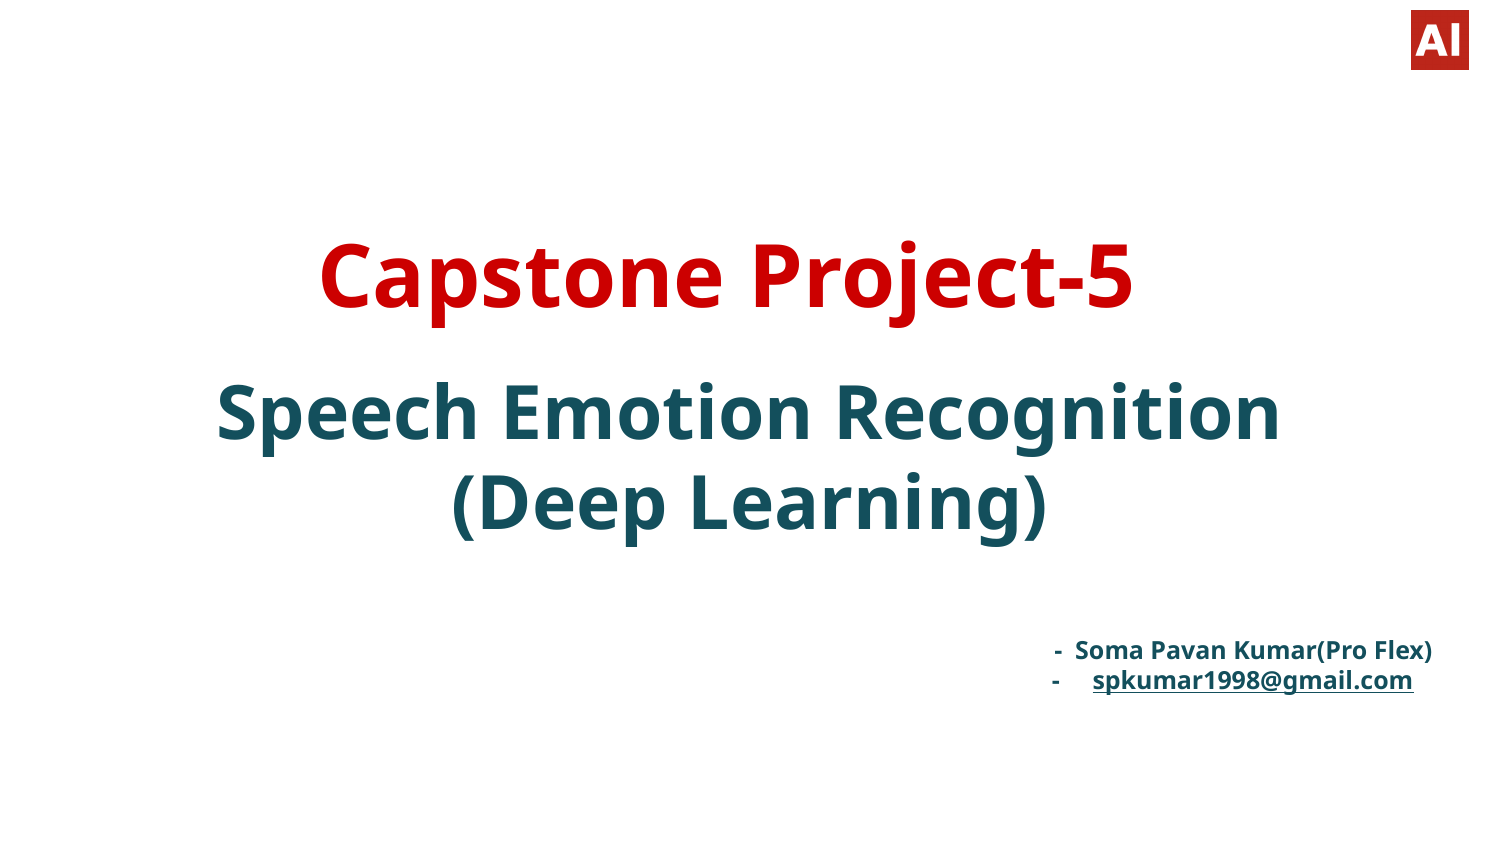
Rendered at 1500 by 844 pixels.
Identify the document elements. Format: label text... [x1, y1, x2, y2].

picture [1411, 10, 1469, 70]
title Capstone Project-5 Speech Emotion Recognition (Deep Learning) - Soma Pavan Kumar(Pro Flex) - spkumar1998@gmail.com [51, 172, 1449, 794]
